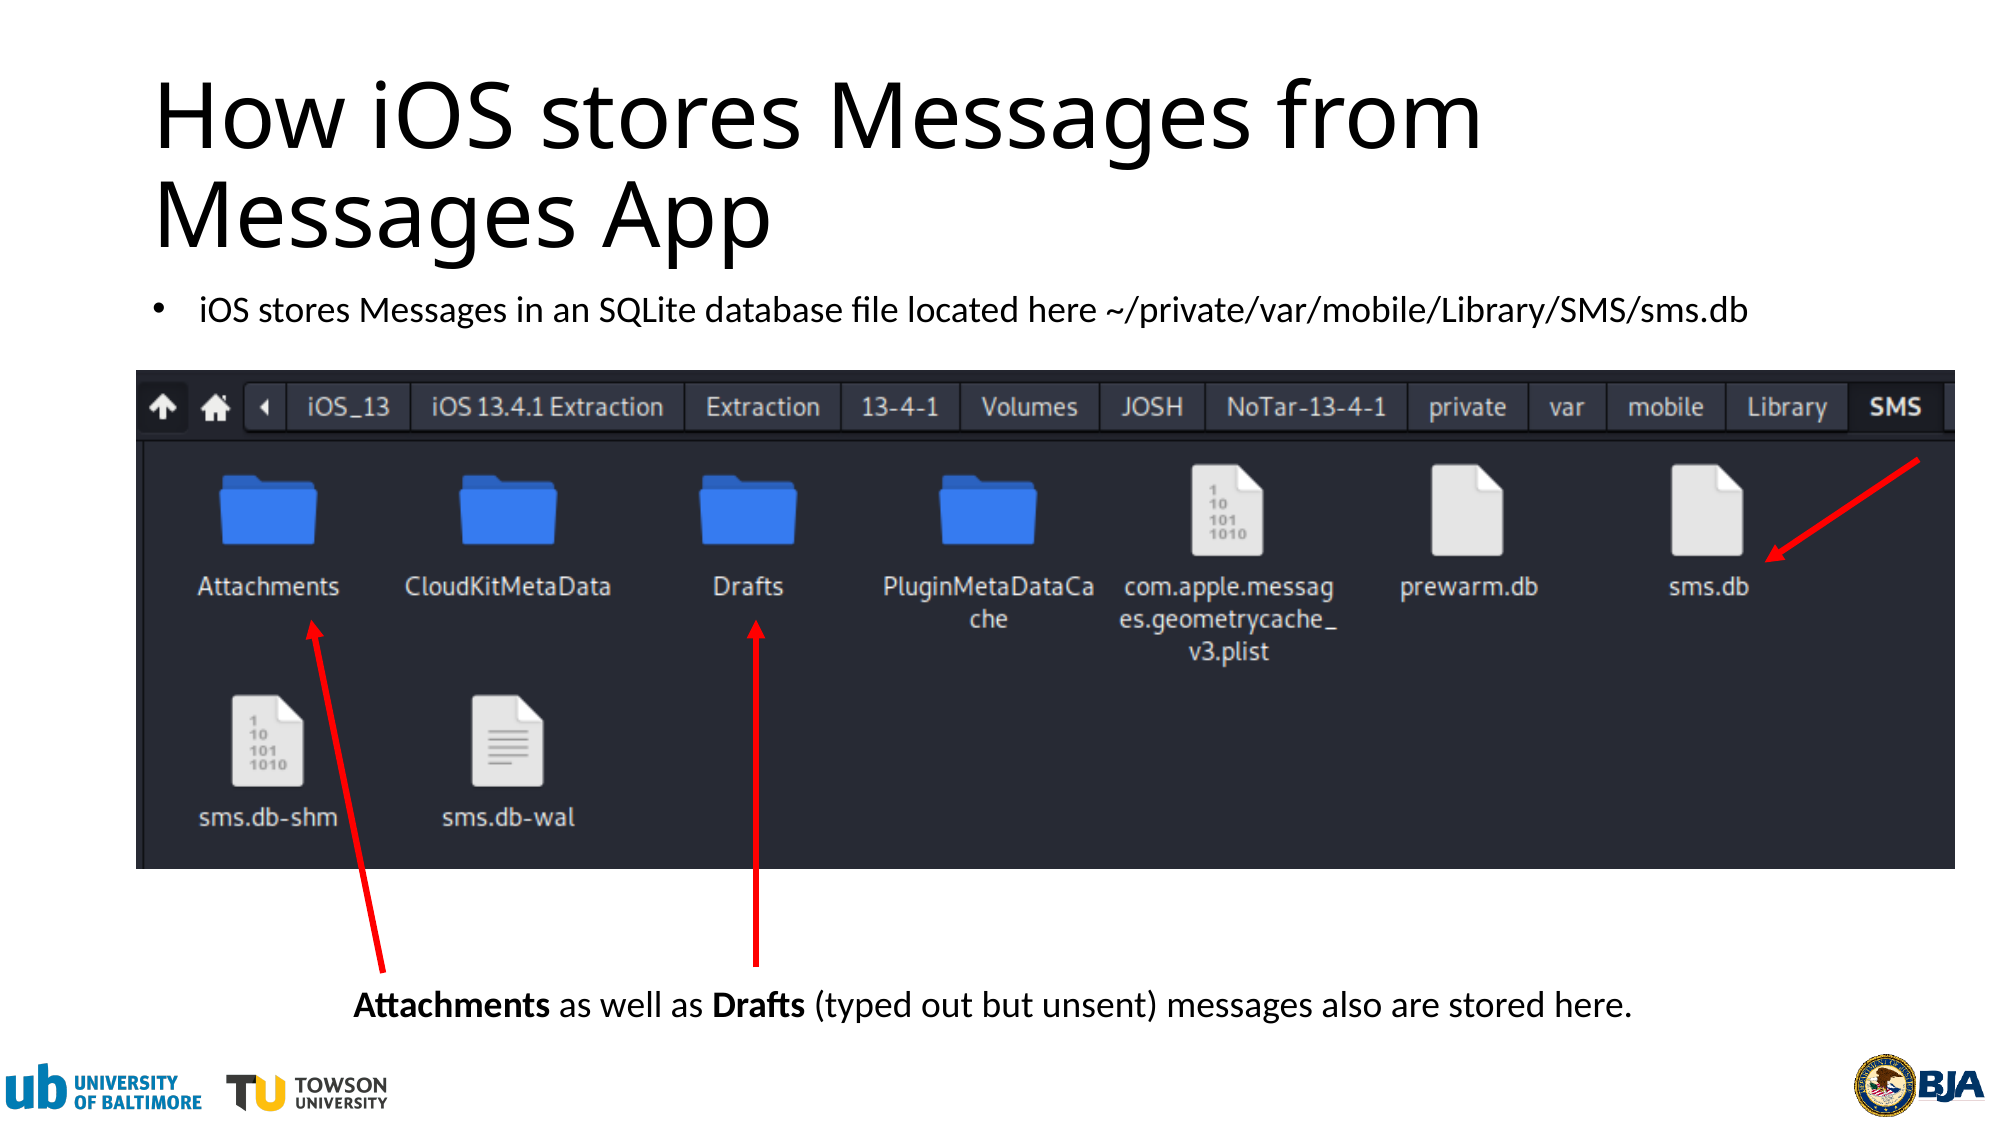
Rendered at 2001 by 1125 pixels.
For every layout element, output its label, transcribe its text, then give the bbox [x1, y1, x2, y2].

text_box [1764, 459, 1919, 563]
title How iOS stores Messages from Messages App [137, 59, 1863, 278]
picture [0, 1031, 407, 1125]
picture [136, 370, 1955, 869]
text_box Attachments as well as Drafts (typed out but unsent) messages also are stored here. [338, 972, 1705, 1033]
text_box iOS stores Messages in an SQLite database file located here ~/private/var/mobile/Library/SMS/sms.db [137, 277, 1831, 337]
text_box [311, 619, 384, 973]
picture [1854, 1054, 1986, 1117]
